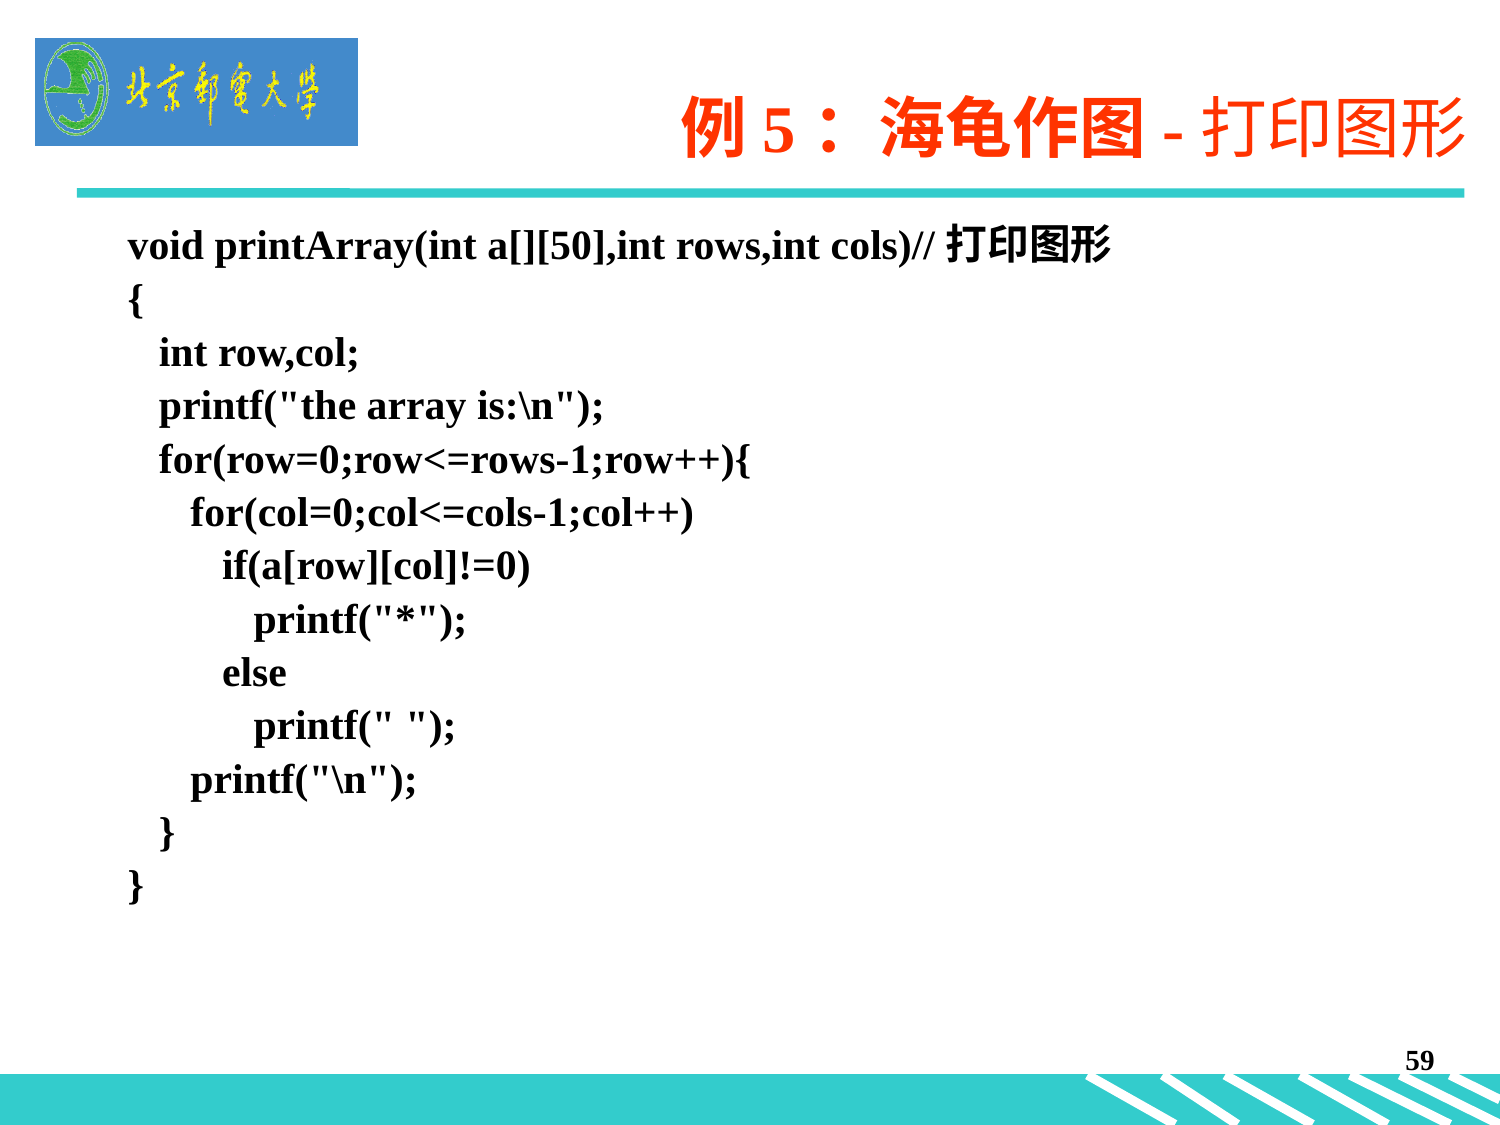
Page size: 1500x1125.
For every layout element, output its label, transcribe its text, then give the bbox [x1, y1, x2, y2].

title 例5：海龟作图-打印图形 [207, 66, 1483, 185]
slide_number 59 [1137, 1037, 1450, 1113]
list void printArray(int a[][50],int rows,int cols)//打印图形 { int row,col; printf("the array is:\n"); for(row=0;row<=rows-1;row++){ for(col=0;col<=cols-1;col++) if(a[row][col]!=0) printf("*"); else printf(" "); printf("\n"); } } [112, 216, 1388, 973]
picture [34, 37, 358, 146]
